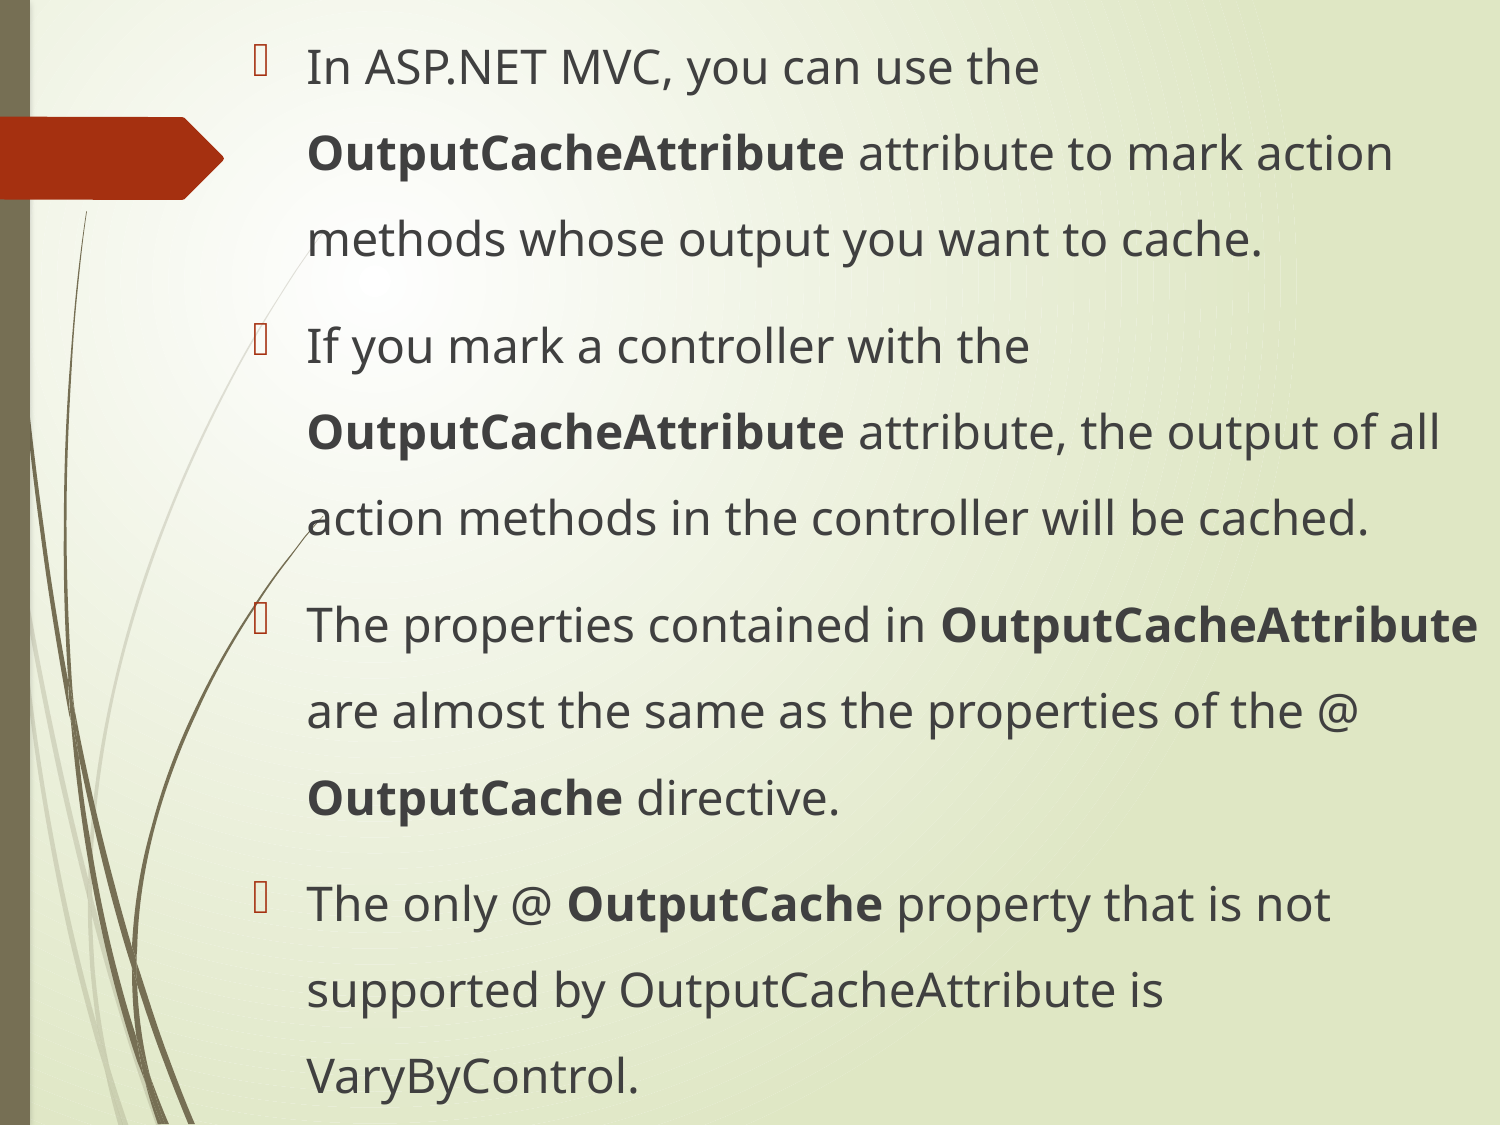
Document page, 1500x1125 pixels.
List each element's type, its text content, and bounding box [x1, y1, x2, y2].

list In ASP.NET MVC, you can use the OutputCacheAttribute attribute to mark action methods whose output you want to cache. If you mark a controller with the OutputCacheAttribute attribute, the output of all action methods in the controller will be cached. The properties contained in OutputCacheAttribute are almost the same as the properties of the @ OutputCache directive. The only @ OutputCache property that is not supported by OutputCacheAttribute is VaryByControl. [237, 0, 1500, 1122]
